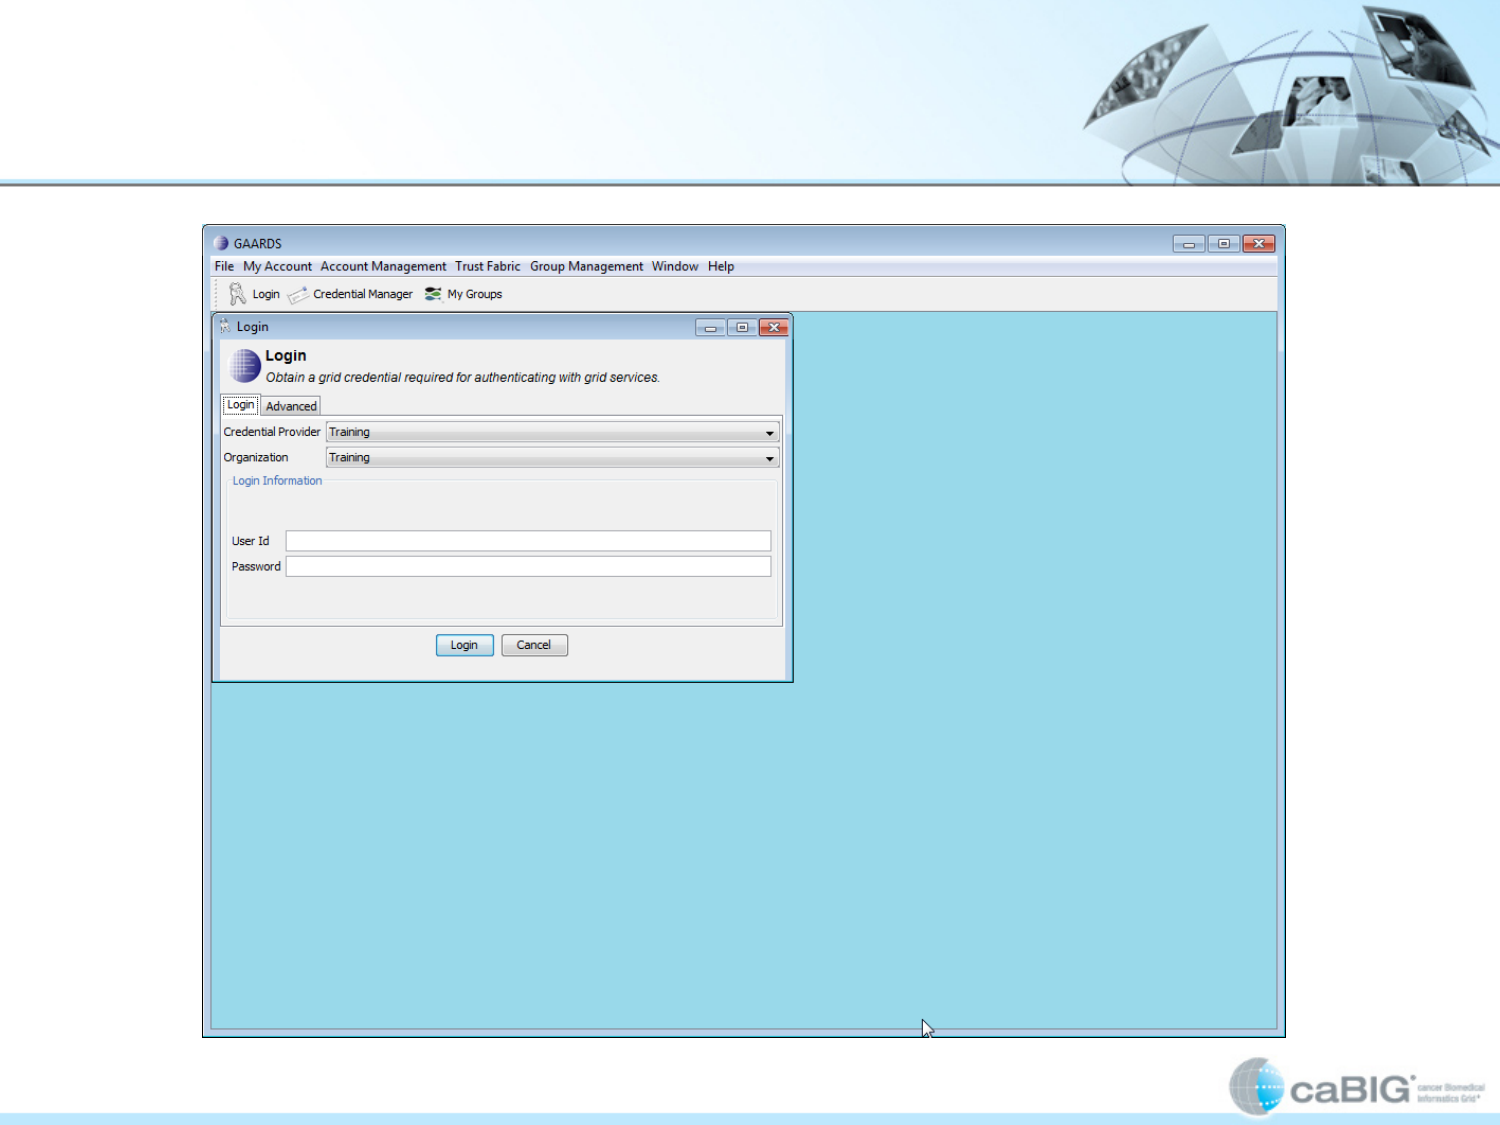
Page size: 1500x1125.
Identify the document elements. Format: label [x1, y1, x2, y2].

list [49, 224, 1438, 1038]
picture [0, 0, 1500, 1125]
